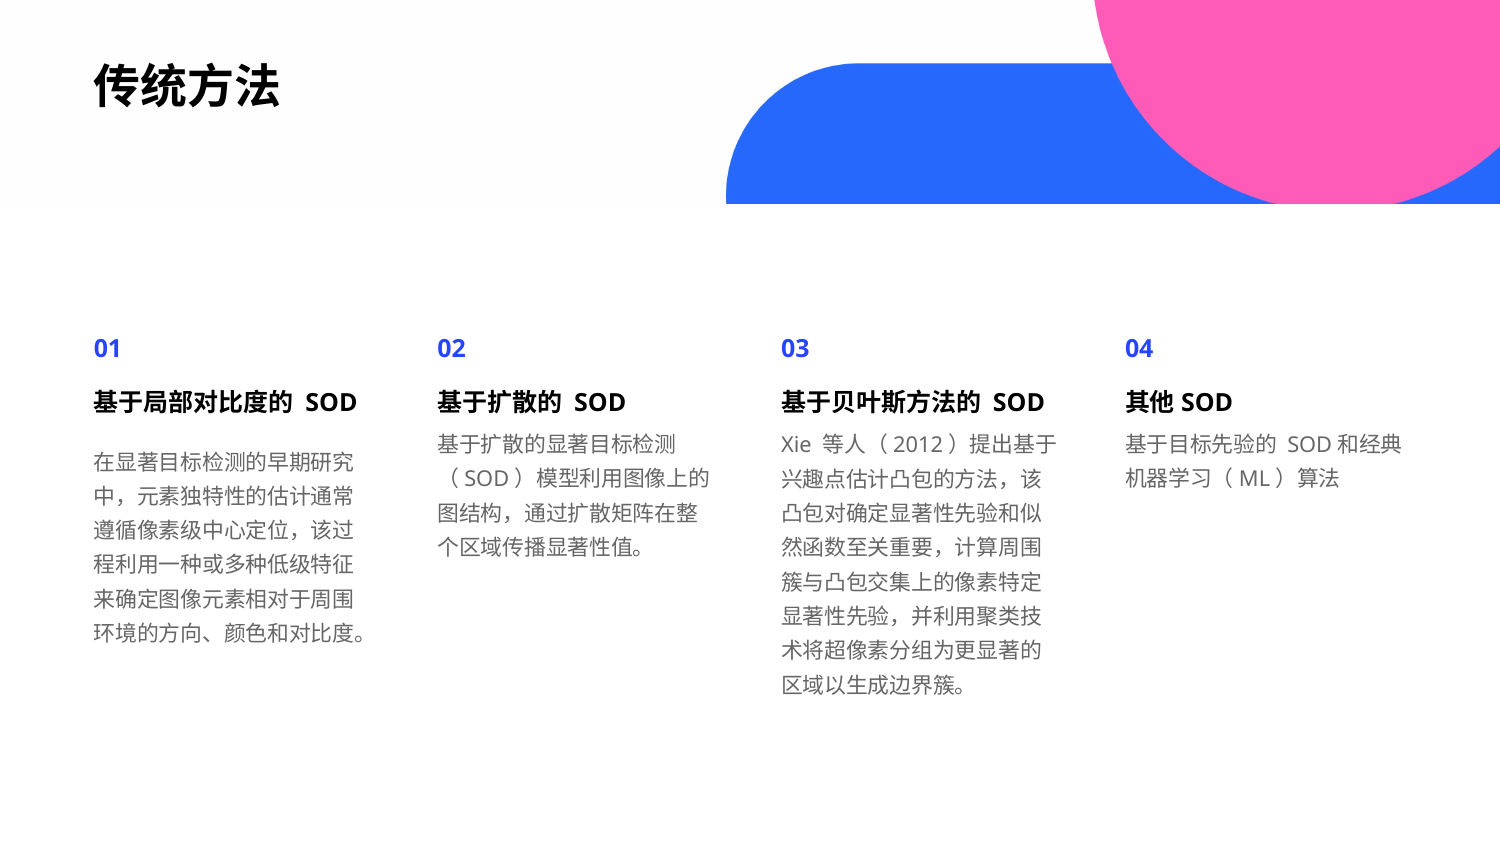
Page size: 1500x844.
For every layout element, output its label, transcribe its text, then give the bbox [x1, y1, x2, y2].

text_box 基于扩散的显著目标检测（SOD）模型利用图像上的图结构，通过扩散矩阵在整个区域传播显著性值。 [437, 422, 719, 561]
text_box 02 [437, 328, 719, 364]
text_box 基于扩散的 SOD [437, 381, 719, 417]
text_box 03 [781, 328, 1063, 364]
text_box 基于局部对比度的 SOD [93, 381, 376, 417]
text_box Xie 等人（2012）提出基于兴趣点估计凸包的方法，该凸包对确定显著性先验和似然函数至关重要，计算周围簇与凸包交集上的像素特定显著性先验，并利用聚类技术将超像素分组为更显著的区域以生成边界簇。 [781, 422, 1063, 698]
text_box 其他SOD [1125, 381, 1407, 417]
text_box 01 [93, 328, 376, 364]
text_box 基于贝叶斯方法的 SOD [781, 381, 1063, 417]
text_box 在显著目标检测的早期研究中，元素独特性的估计通常遵循像素级中心定位，该过程利用一种或多种低级特征来确定图像元素相对于周围环境的方向、颜色和对比度。 [93, 422, 376, 664]
picture [0, 0, 1500, 204]
text_box 04 [1125, 328, 1407, 364]
text_box 基于目标先验的 SOD和经典机器学习（ML）算法 [1125, 422, 1407, 492]
text_box [0, 204, 1500, 844]
